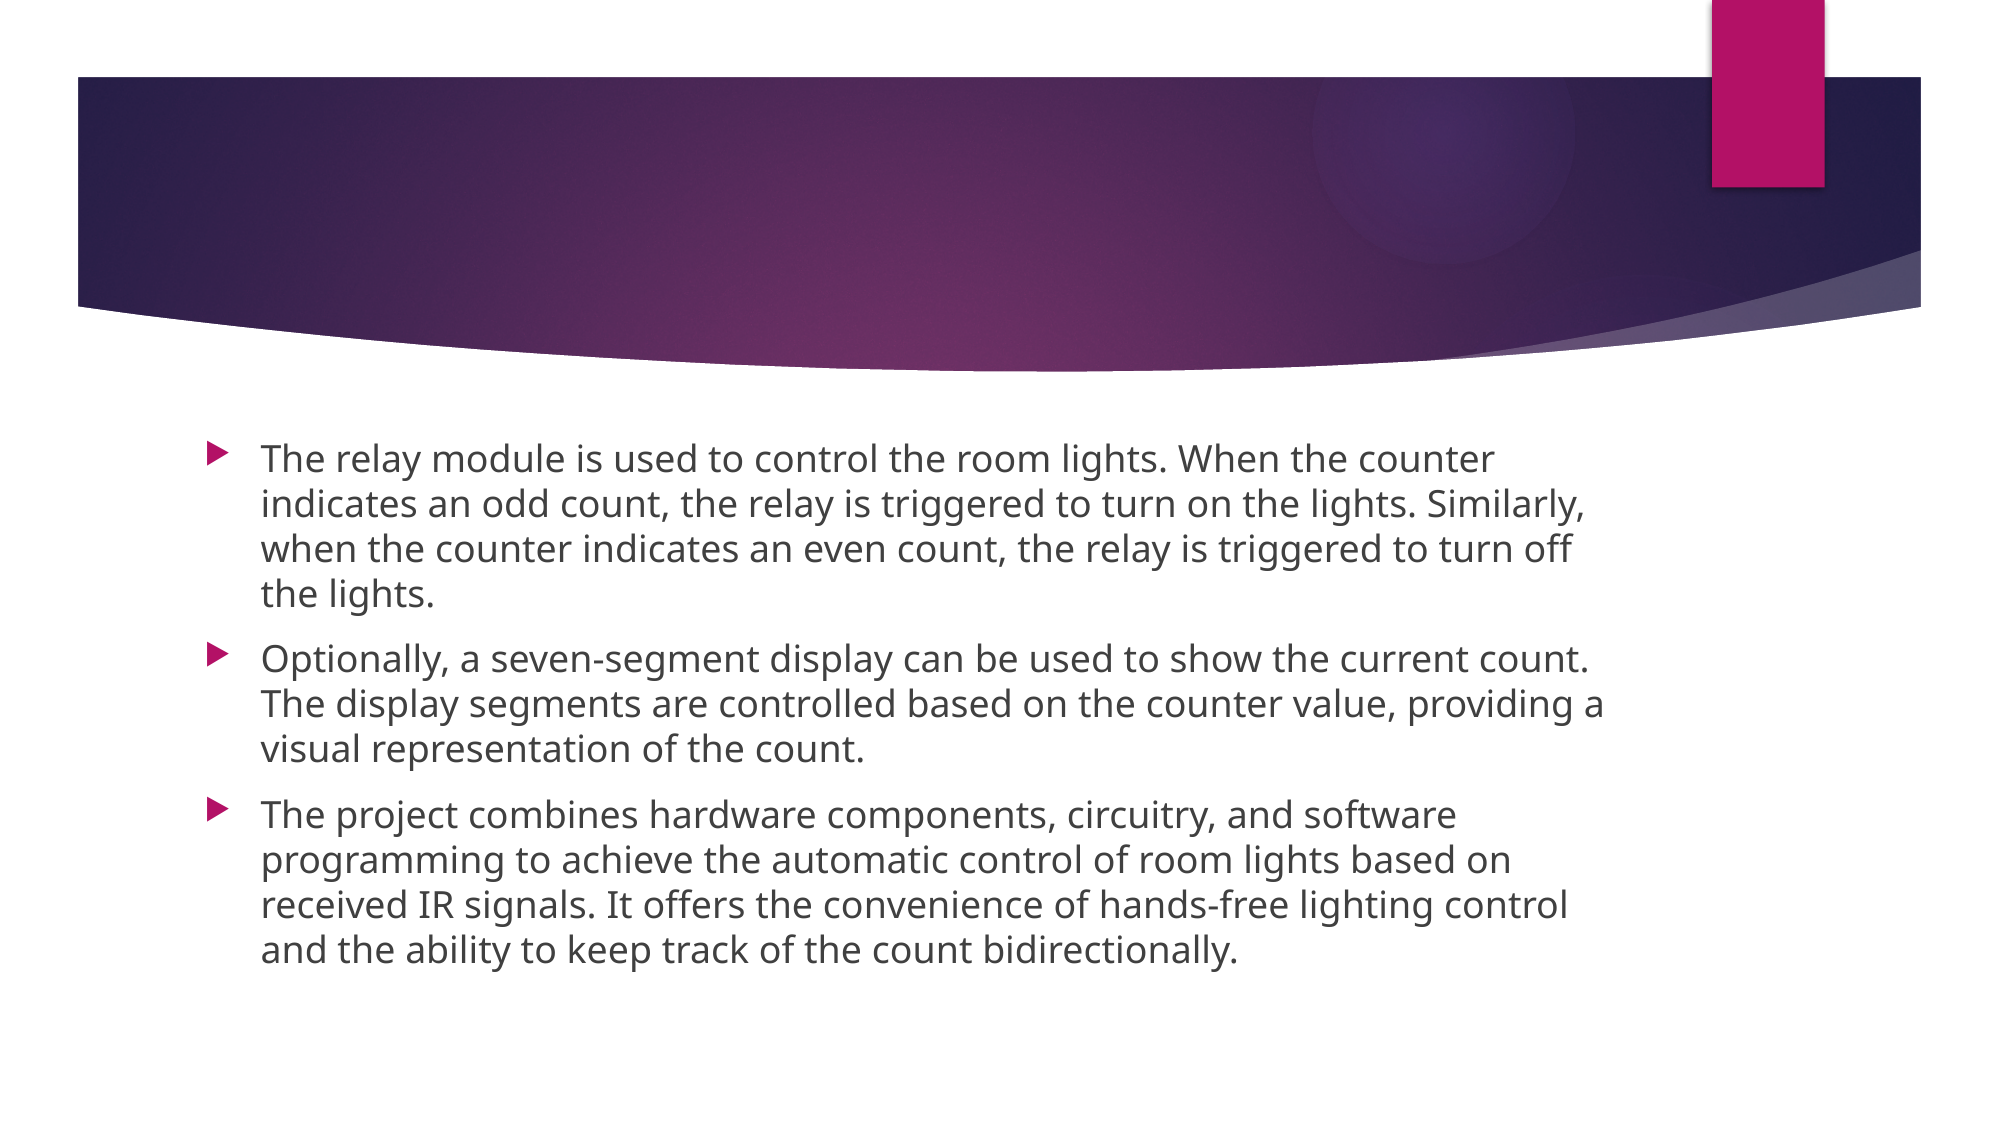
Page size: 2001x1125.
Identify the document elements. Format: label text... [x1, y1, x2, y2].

list The relay module is used to control the room lights. When the counter indicates an odd count, the relay is triggered to turn on the lights. Similarly, when the counter indicates an even count, the relay is triggered to turn off the lights. Optionally, a seven-segment display can be used to show the current count. The display segments are controlled based on the counter value, providing a visual representation of the count. The project combines hardware components, circuitry, and software programming to achieve the automatic control of room lights based on received IR signals. It offers the convenience of hands-free lighting control and the ability to keep track of the count bidirectionally. [189, 427, 1638, 988]
